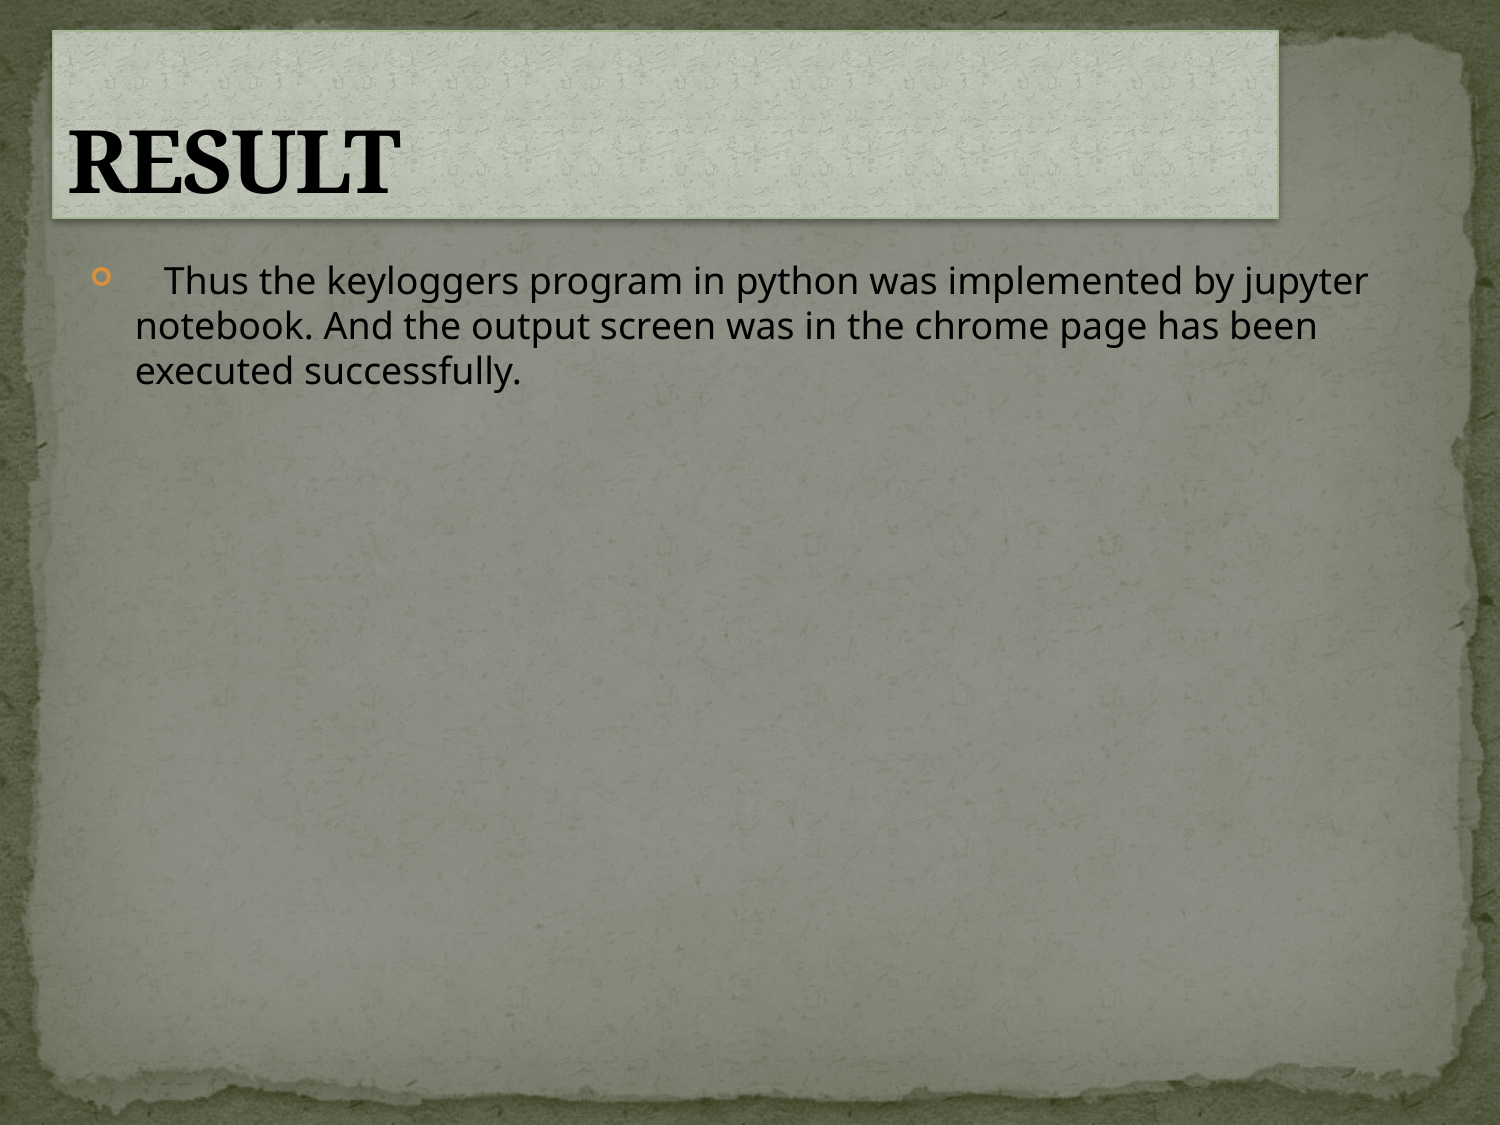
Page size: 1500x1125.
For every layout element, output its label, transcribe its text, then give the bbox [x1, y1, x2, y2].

list Thus the keyloggers program in python was implemented by jupyter notebook. And the output screen was in the chrome page has been executed successfully. [75, 249, 1425, 1000]
title RESULT [52, 30, 1279, 219]
